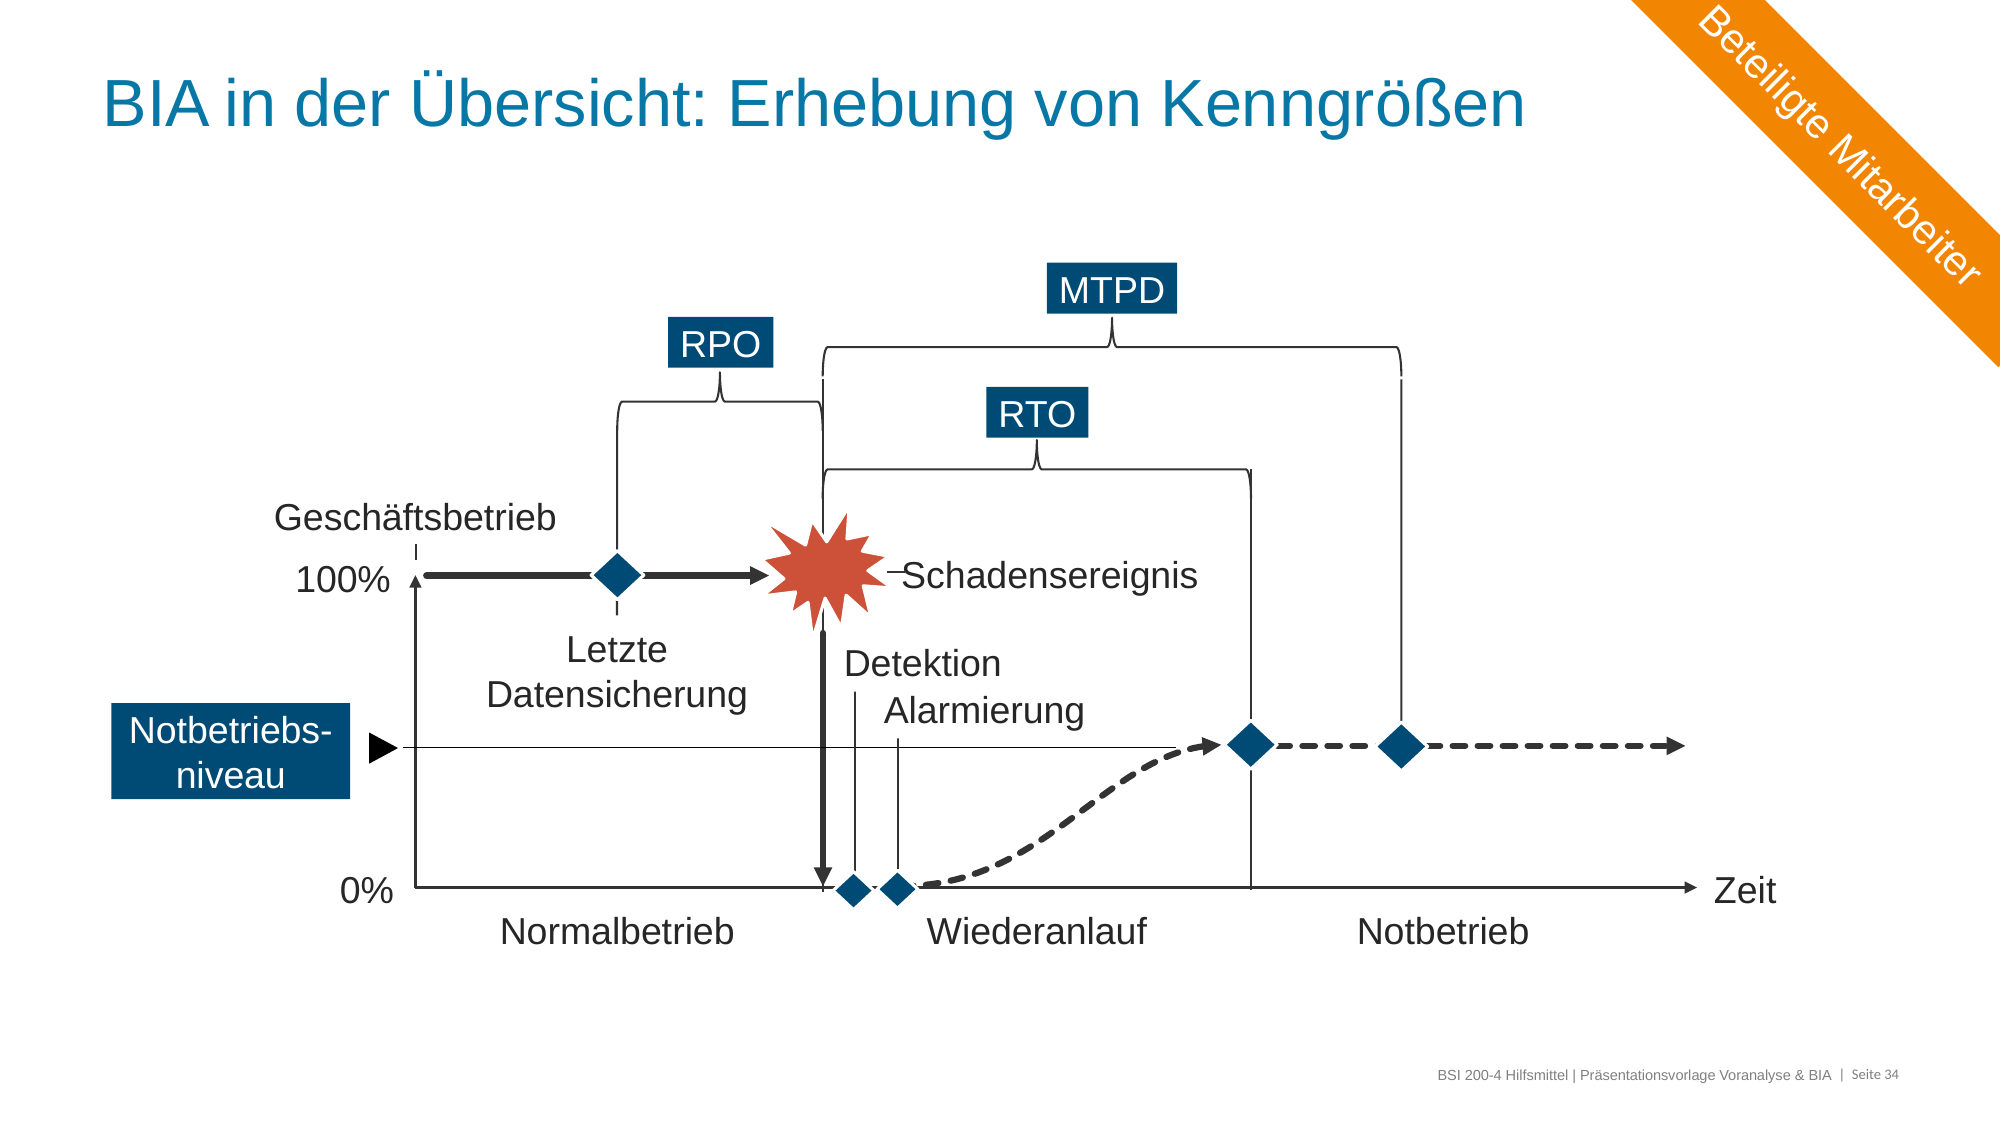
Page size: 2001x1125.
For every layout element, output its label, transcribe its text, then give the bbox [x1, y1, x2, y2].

text_box Beteiligte Mitarbeiter [1629, 0, 2000, 369]
title BIA in der Übersicht: Erhebung von Kenngrößen [102, 66, 1685, 149]
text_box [111, 262, 1792, 961]
footer BSI 200-4 Hilfsmittel | Präsentationsvorlage Voranalyse & BIA [1155, 1058, 1833, 1086]
